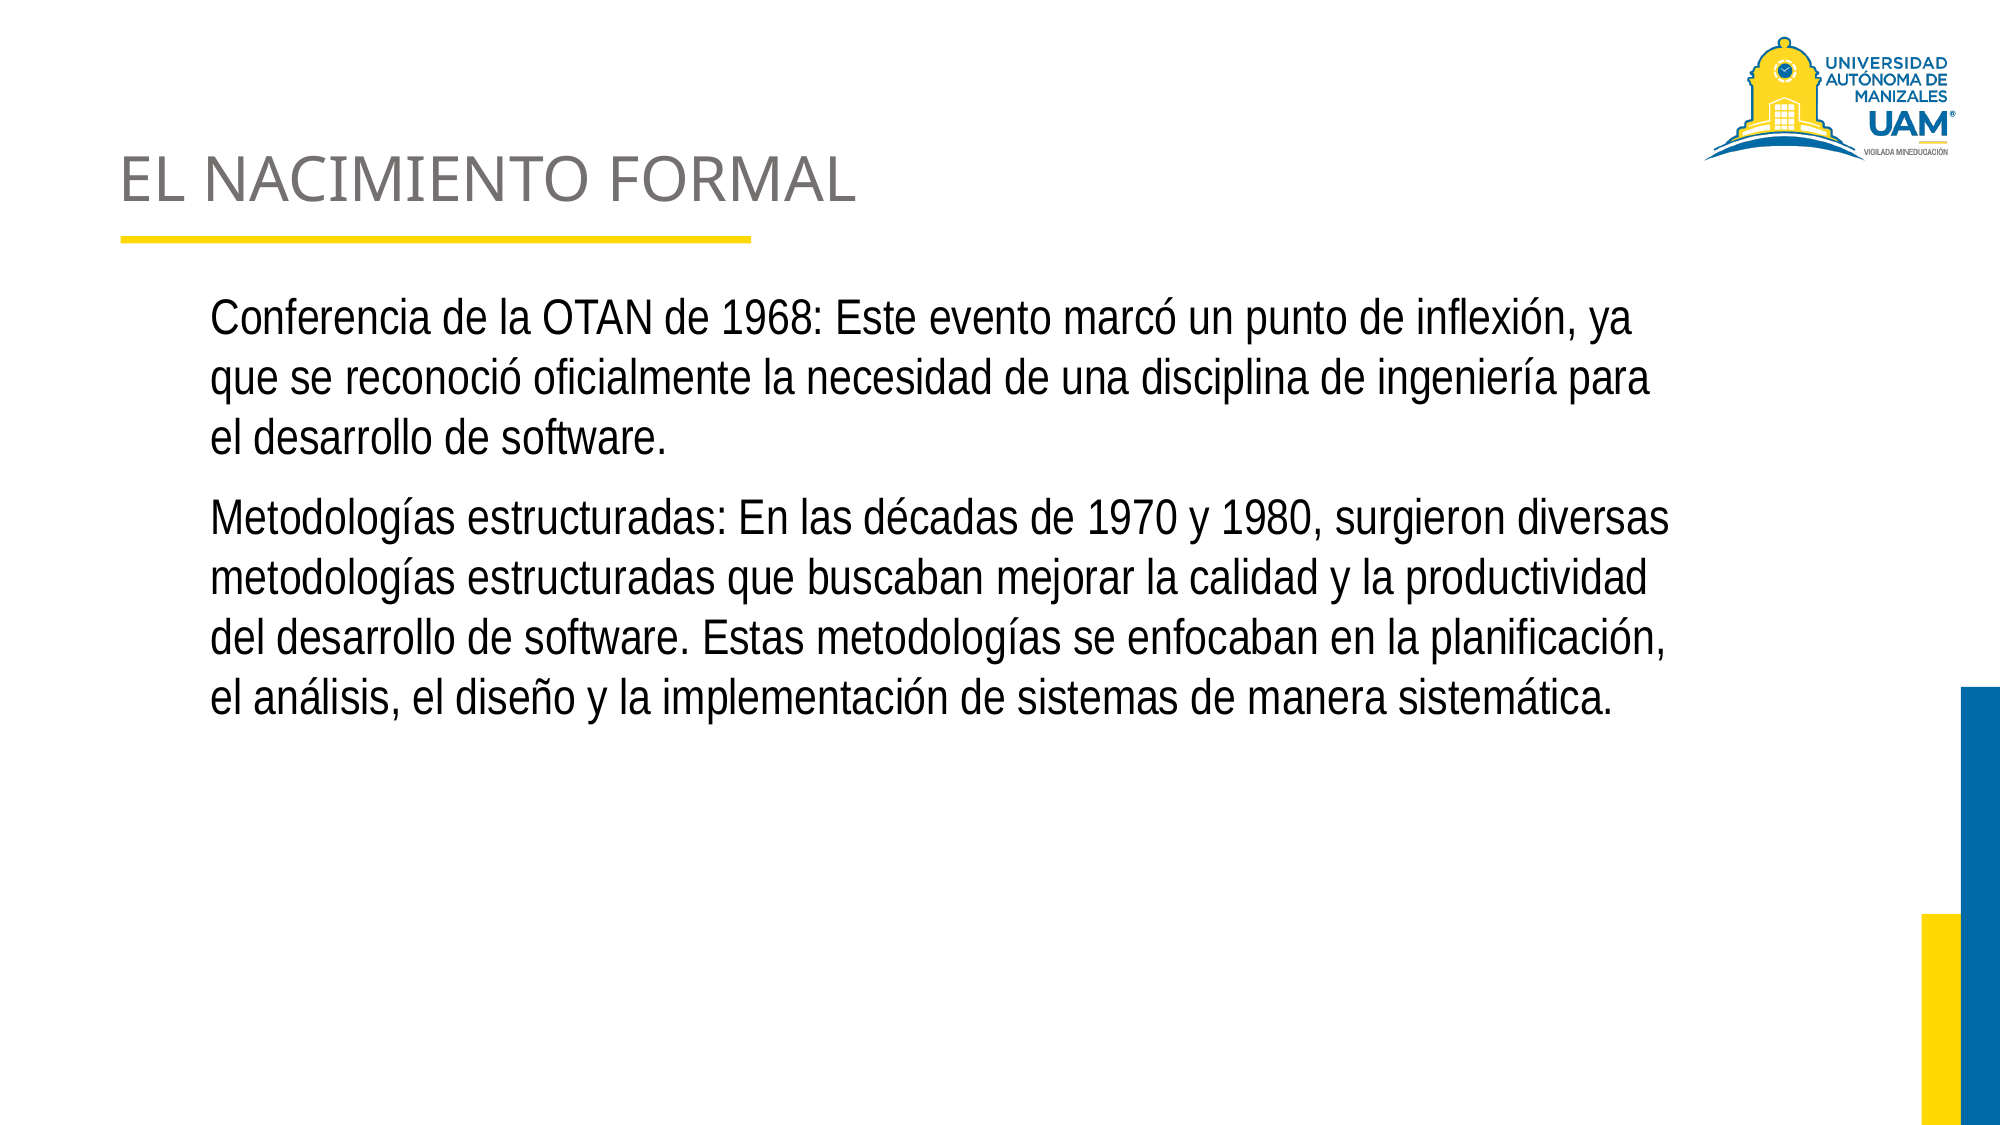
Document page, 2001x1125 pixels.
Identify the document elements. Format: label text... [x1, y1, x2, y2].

picture [1683, 13, 1976, 184]
title EL NACIMIENTO FORMAL [103, 96, 1829, 267]
text_box [120, 236, 752, 244]
list Conferencia de la OTAN de 1968: Este evento marcó un punto de inflexión, ya que se reconoció oficialmente la necesidad de una disciplina de ingeniería para el desarrollo de software. Metodologías estructuradas: En las décadas de 1970 y 1980, surgieron diversas metodologías estructuradas que buscaban mejorar la calidad y la productividad del desarrollo de software. Estas metodologías se enfocaban en la planificación, el análisis, el diseño y la implementación de sistemas de manera sistemática. [120, 276, 1703, 889]
